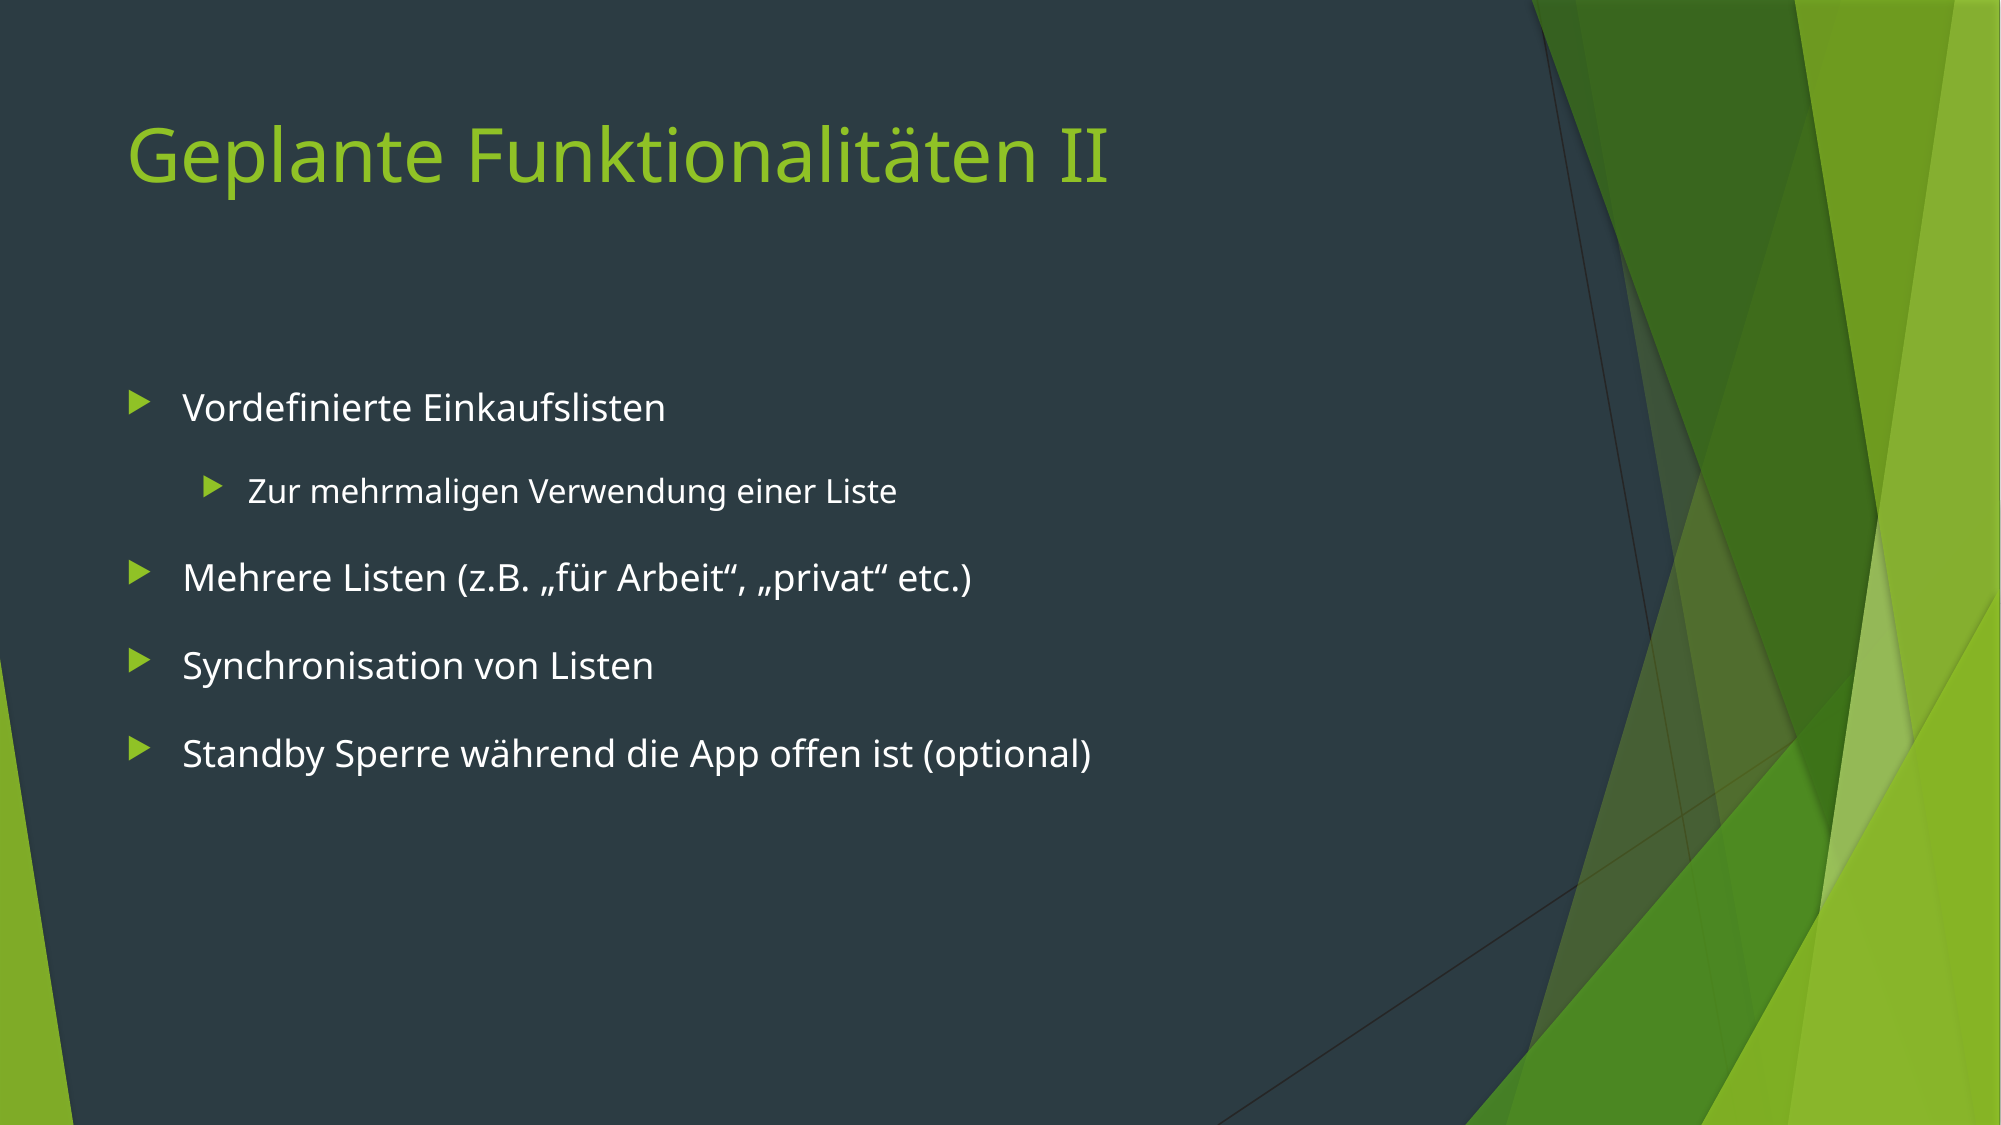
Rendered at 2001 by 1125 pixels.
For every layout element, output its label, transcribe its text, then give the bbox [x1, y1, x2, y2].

list Vordefinierte Einkaufslisten Zur mehrmaligen Verwendung einer Liste Mehrere Listen (z.B. „für Arbeit“, „privat“ etc.) Synchronisation von Listen Standby Sperre während die App offen ist (optional) [111, 354, 1522, 992]
title Geplante Funktionalitäten II [111, 99, 1522, 317]
